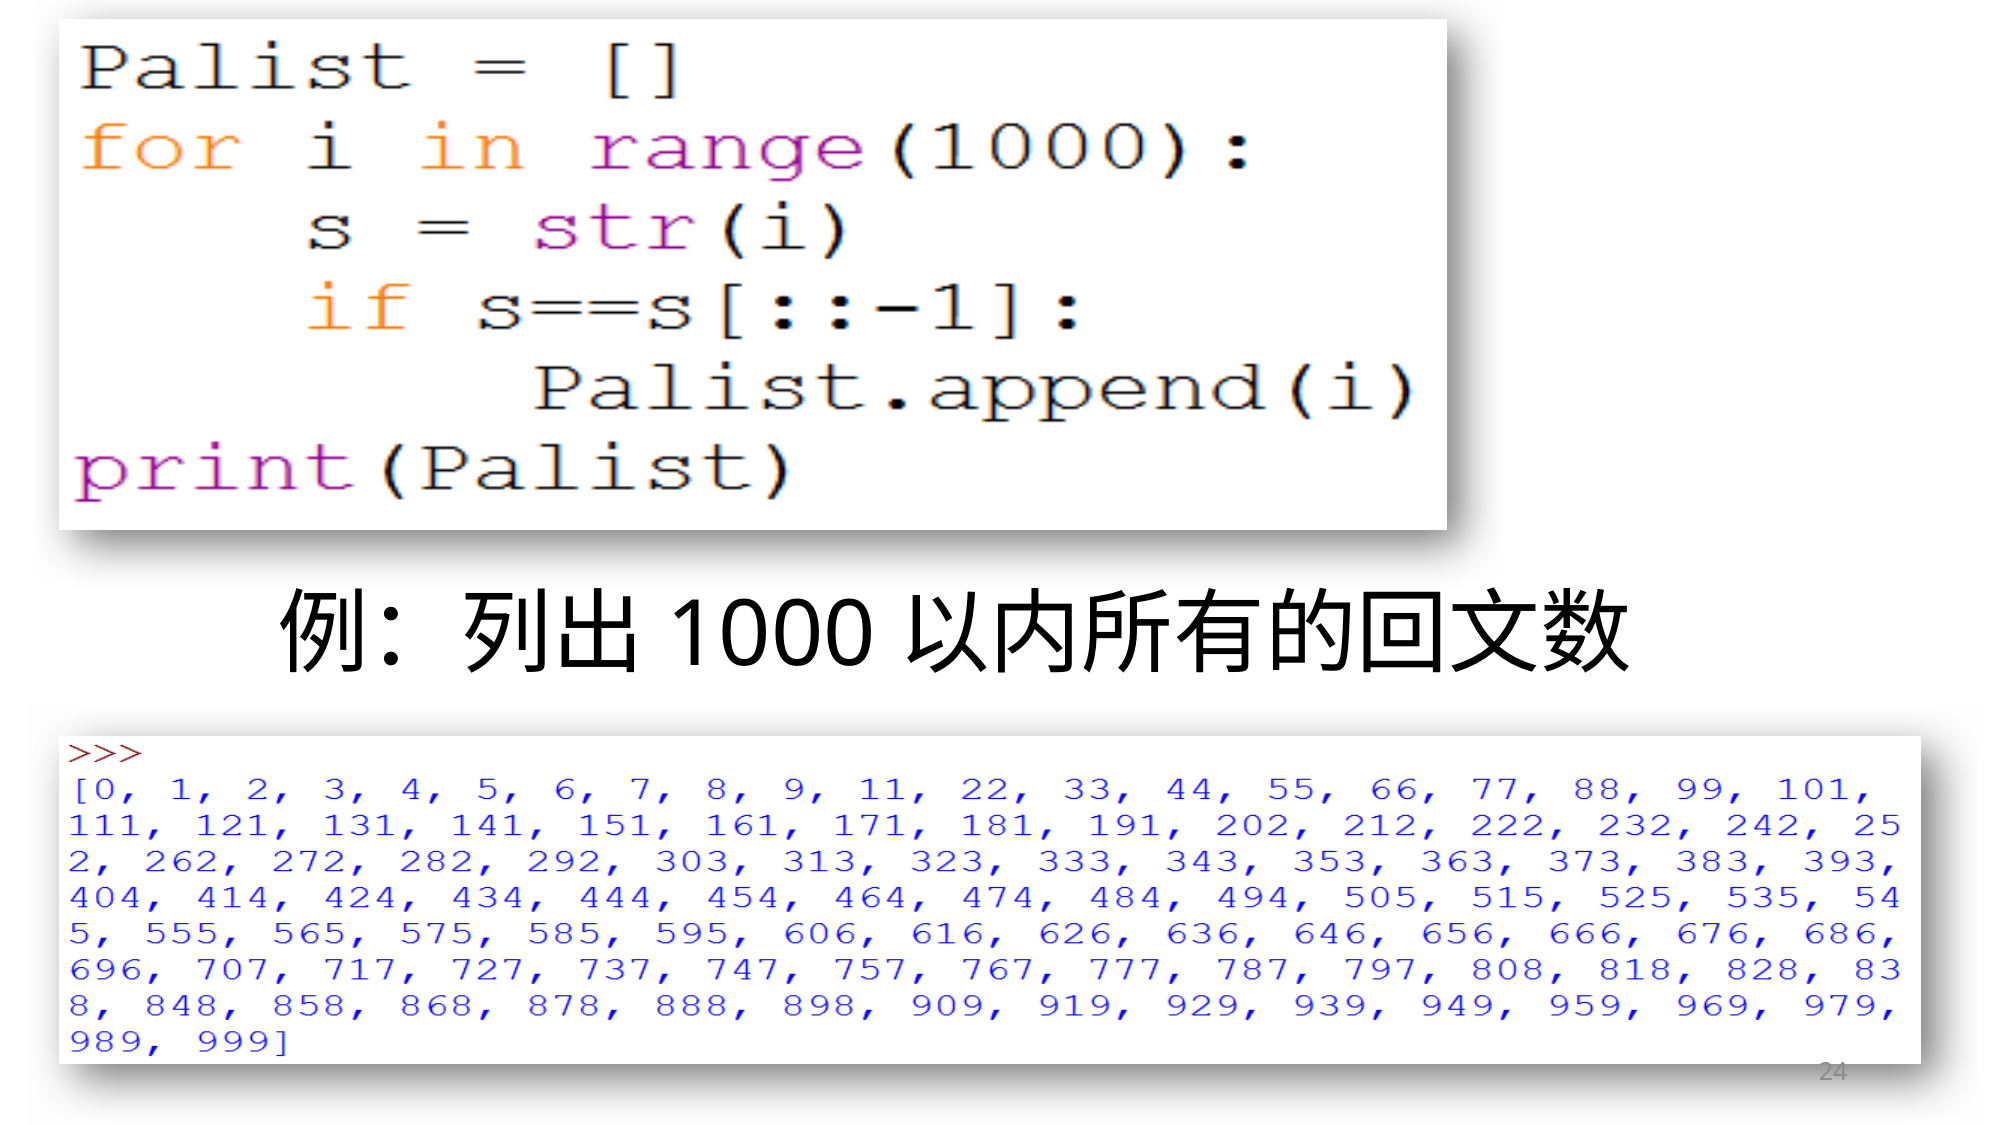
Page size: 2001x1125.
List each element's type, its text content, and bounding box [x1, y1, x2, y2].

picture [59, 736, 1921, 1064]
slide_number 24 [1412, 1064, 1863, 1103]
picture [59, 19, 1447, 530]
title 例：列出1000以内所有的回文数 [262, 561, 1886, 710]
